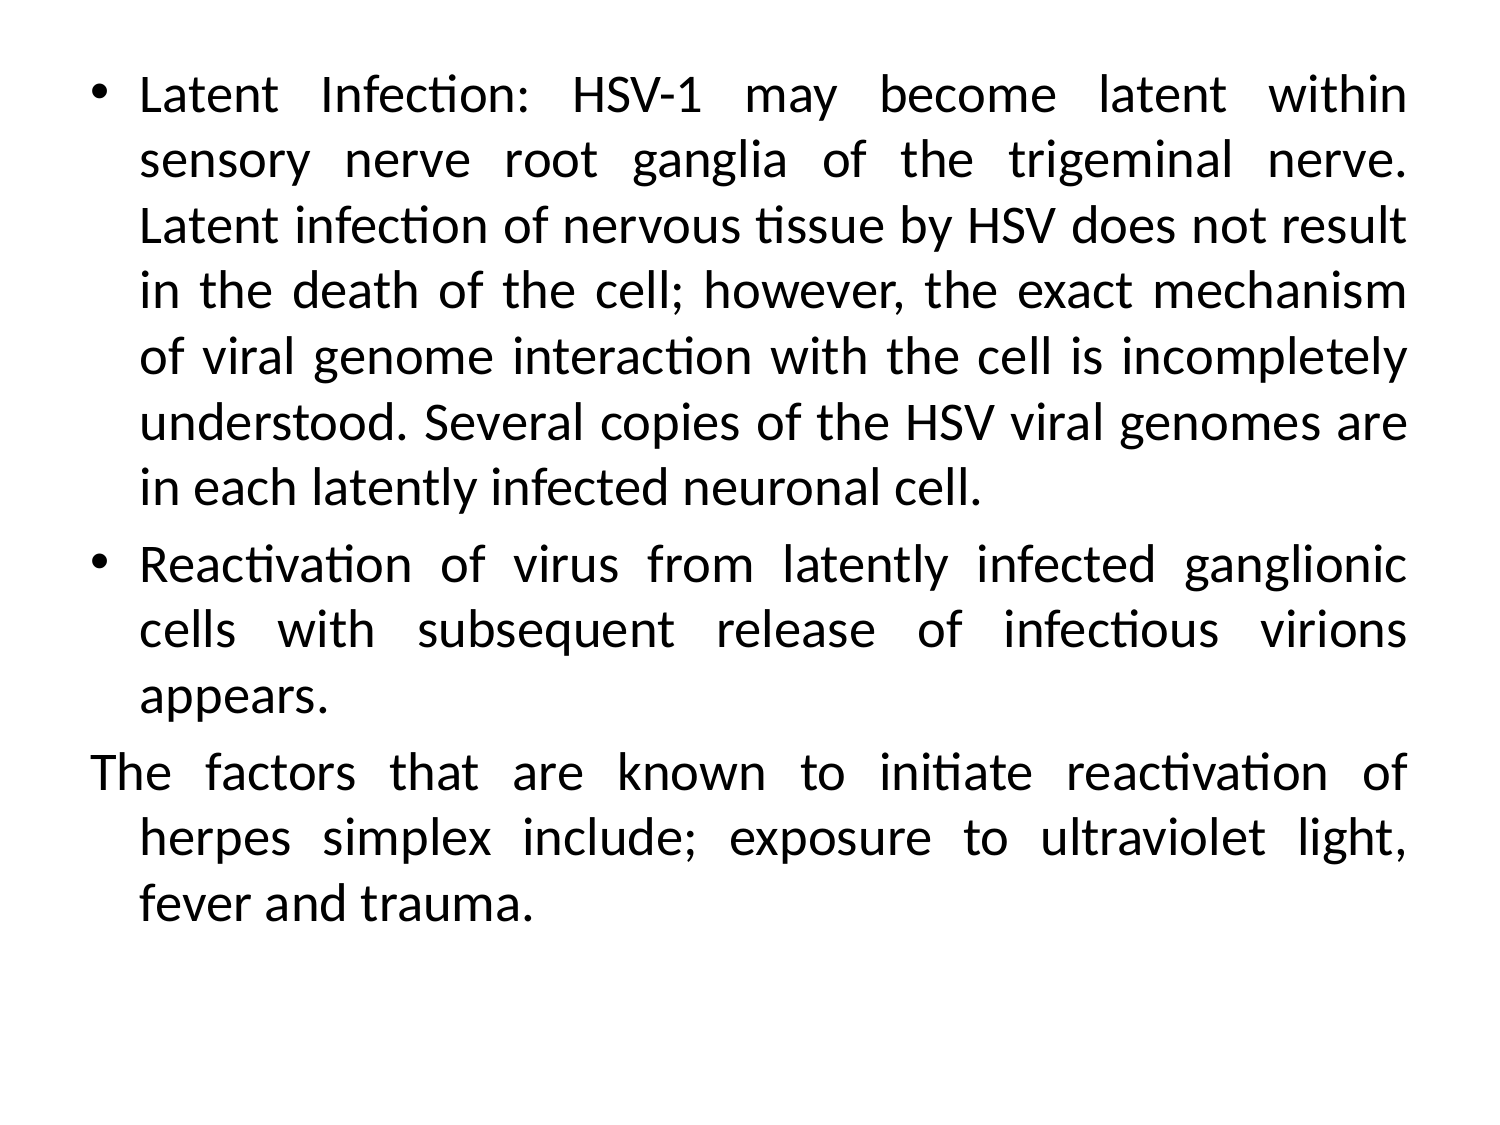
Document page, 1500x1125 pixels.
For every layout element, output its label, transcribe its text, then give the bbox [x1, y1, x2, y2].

list Latent Infection: HSV-1 may become latent within sensory nerve root ganglia of the trigeminal nerve. Latent infection of nervous tissue by HSV does not result in the death of the cell; however, the exact mechanism of viral genome interaction with the cell is incompletely understood. Several copies of the HSV viral genomes are in each latently infected neuronal cell. Reactivation of virus from latently infected ganglionic cells with subsequent release of infectious virions appears. The factors that are known to initiate reactivation of herpes simplex include; exposure to ultraviolet light, fever and trauma. [75, 50, 1425, 1005]
